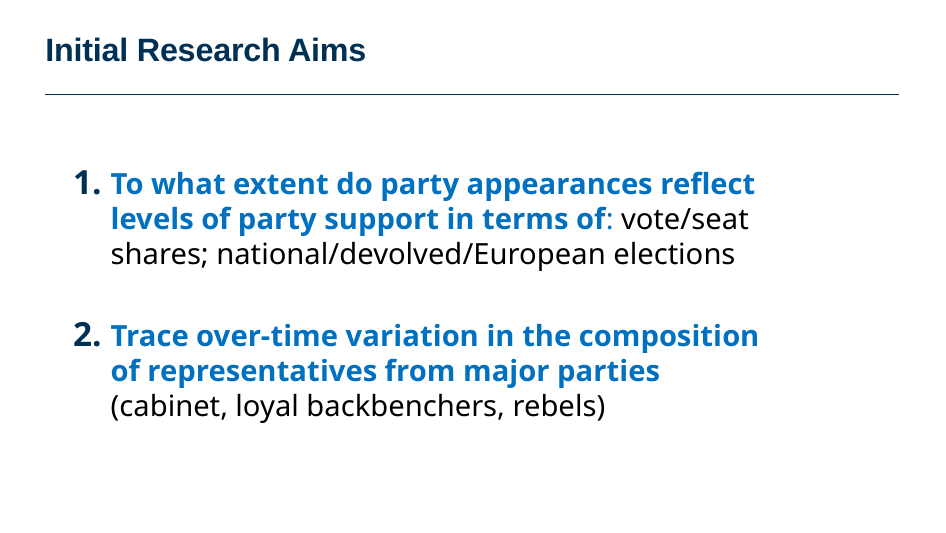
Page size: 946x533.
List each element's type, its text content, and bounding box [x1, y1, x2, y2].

text_box To what extent do party appearances reflect levels of party support in terms of: vote/seat shares; national/devolved/European elections Trace over-time variation in the composition of representatives from major parties (cabinet, loyal backbenchers, rebels) [43, 94, 773, 455]
title Initial Research Aims [43, 27, 644, 94]
